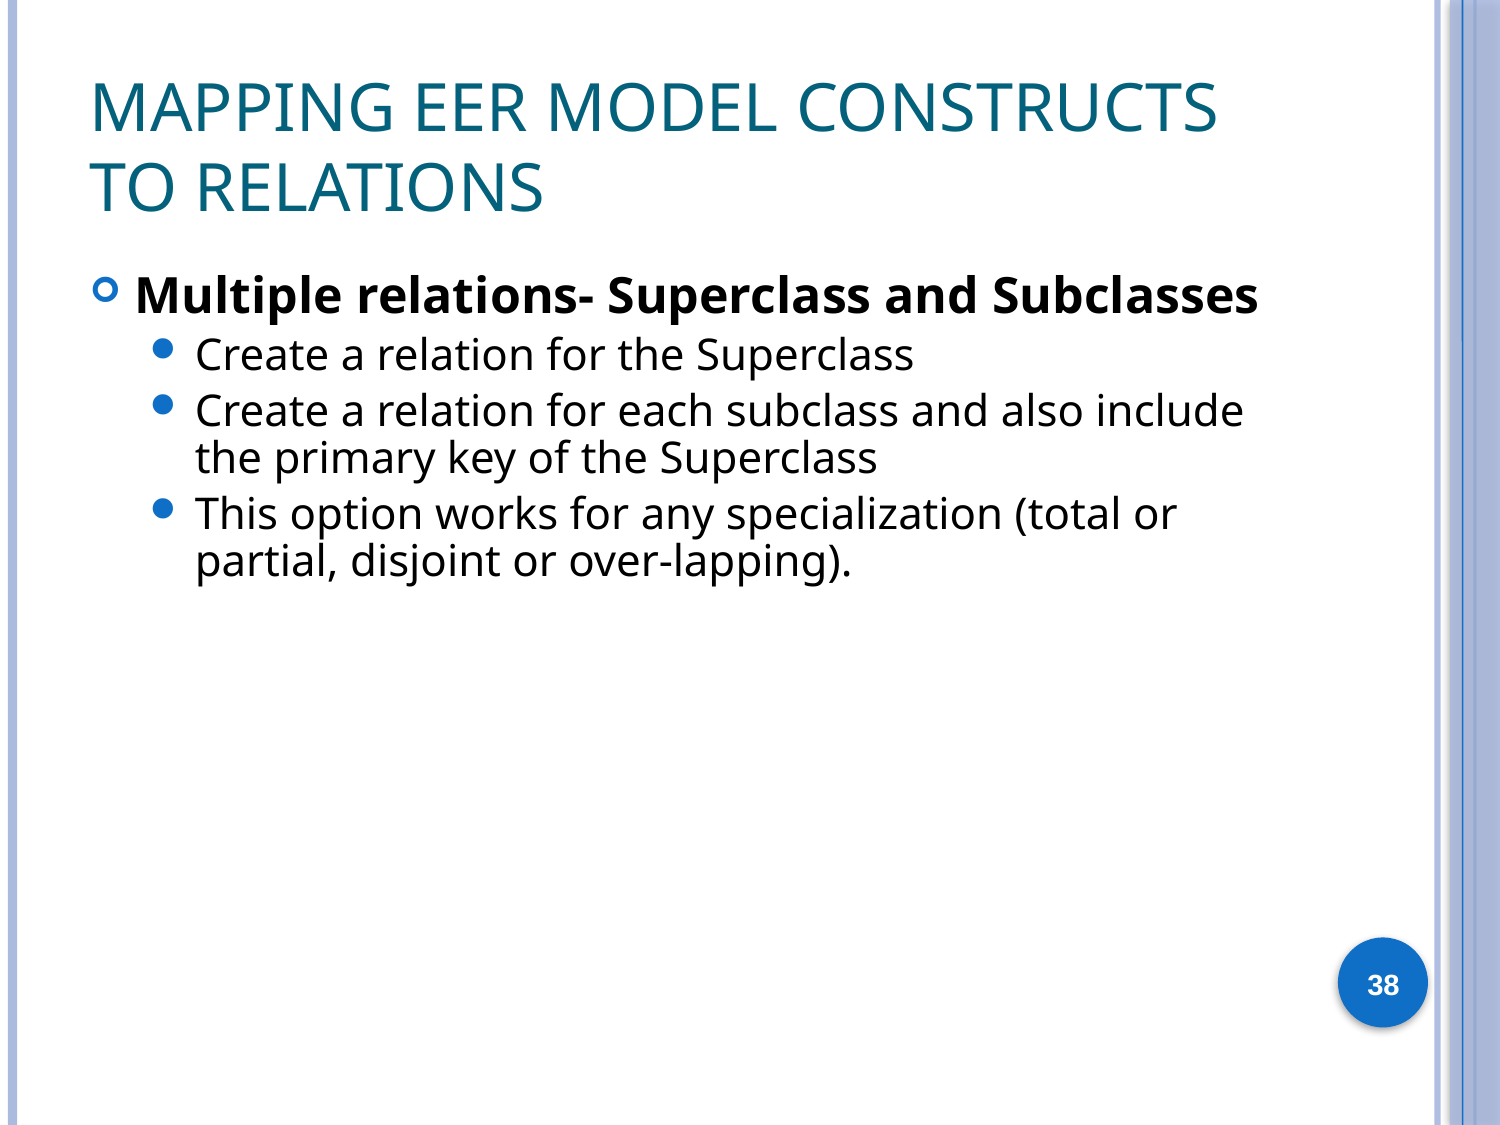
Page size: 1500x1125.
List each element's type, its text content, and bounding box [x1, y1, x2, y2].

title Mapping EER Model Constructs to Relations [75, 45, 1300, 233]
slide_number 38 [1333, 940, 1434, 1027]
list Multiple relations- Superclass and Subclasses Create a relation for the Superclass Create a relation for each subclass and also include the primary key of the Superclass This option works for any specialization (total or partial, disjoint or over-lapping). [75, 262, 1300, 1062]
